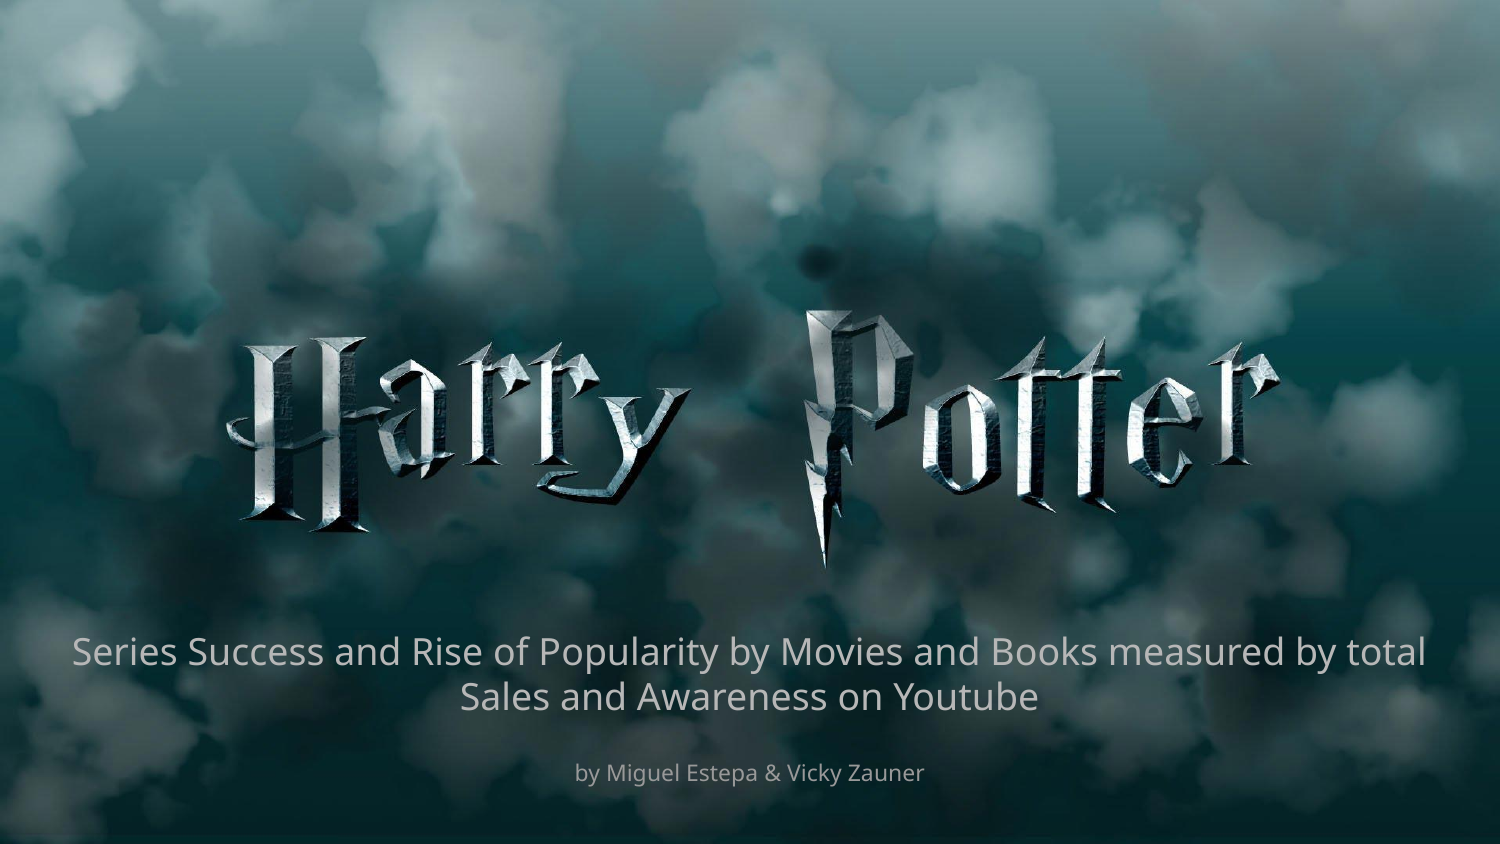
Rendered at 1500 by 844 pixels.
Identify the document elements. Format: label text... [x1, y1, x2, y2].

title by Miguel Estepa & Vicky Zauner [220, 743, 1280, 817]
picture [0, 0, 1500, 844]
subtitle Series Success and Rise of Popularity by Movies and Books measured by total Sales and Awareness on Youtube [51, 612, 1449, 743]
